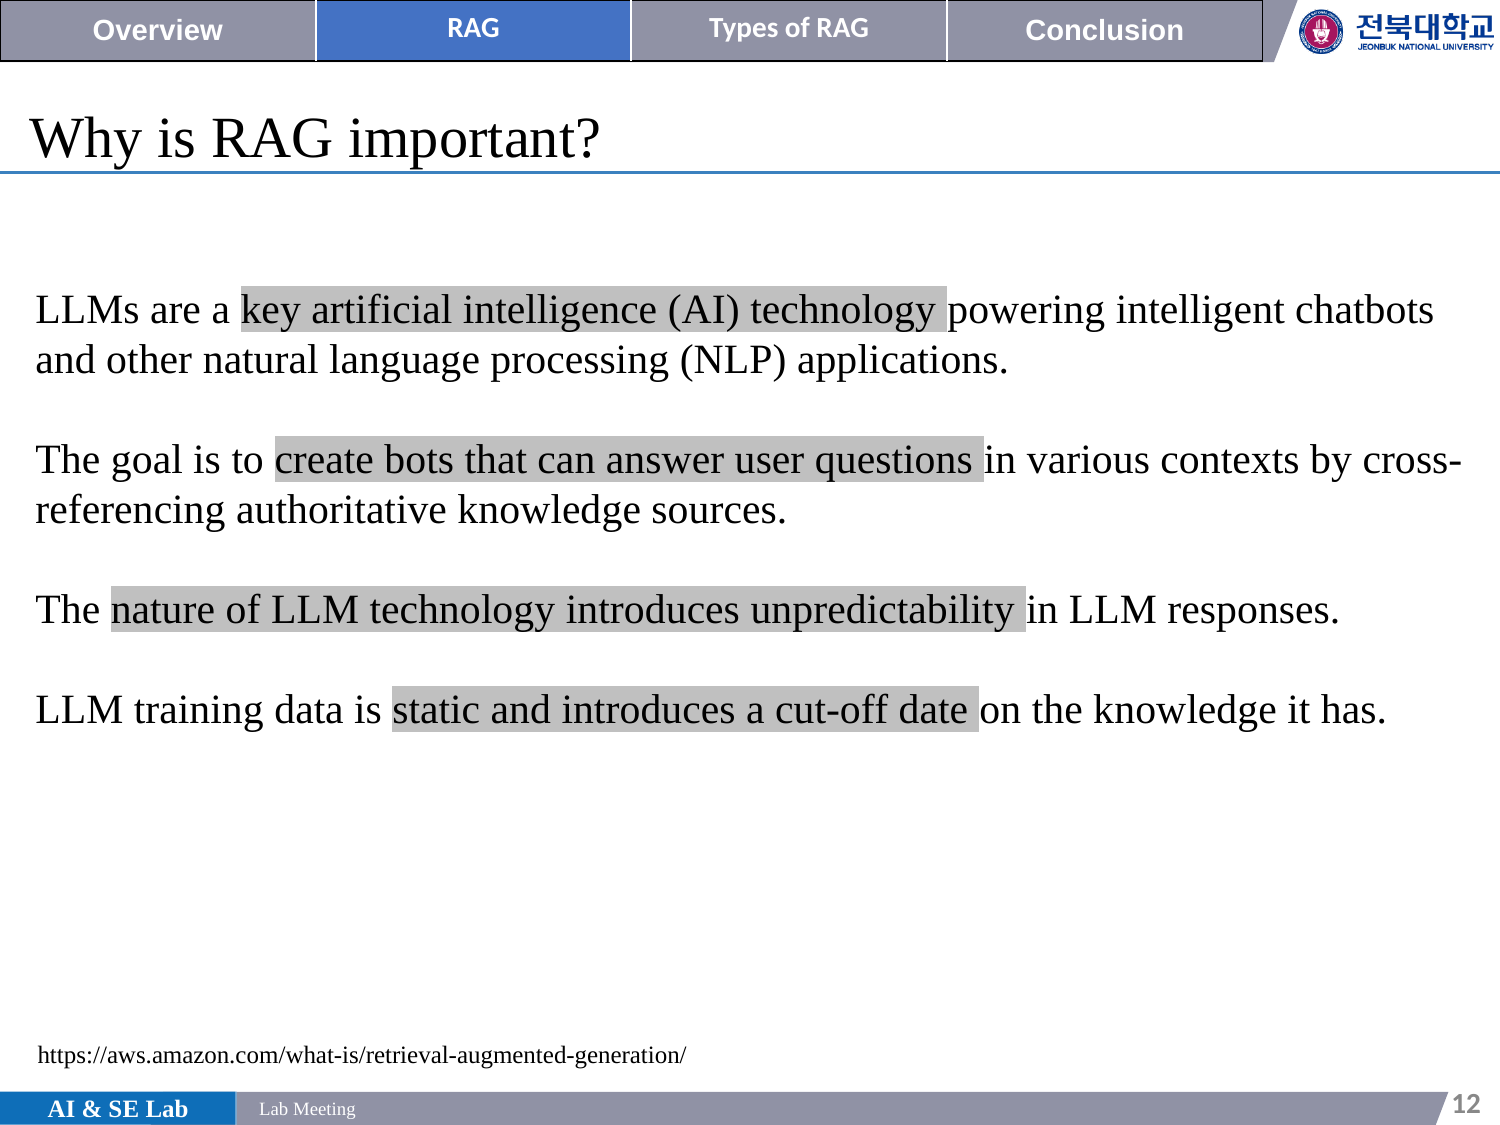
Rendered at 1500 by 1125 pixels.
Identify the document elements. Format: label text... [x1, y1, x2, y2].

text_box Why is RAG important? [15, 91, 1070, 177]
text_box https://aws.amazon.com/what-is/retrieval-augmented-generation/ [22, 1031, 1159, 1076]
text_box LLMs are a key artificial intelligence (AI) technology powering intelligent chatbots and other natural language processing (NLP) applications. The goal is to create bots that can answer user questions in various contexts by cross-referencing authoritative knowledge sources. The nature of LLM technology introduces unpredictability in LLM responses. LLM training data is static and introduces a cut-off date on the knowledge it has. [20, 274, 1480, 774]
table_header RAG [317, 1, 630, 60]
table_header Types of RAG [632, 1, 946, 60]
table_header Overview [1, 1, 315, 60]
table_header Conclusion [948, 1, 1262, 60]
picture [1297, 8, 1496, 55]
slide_number 12 [1158, 1080, 1496, 1124]
